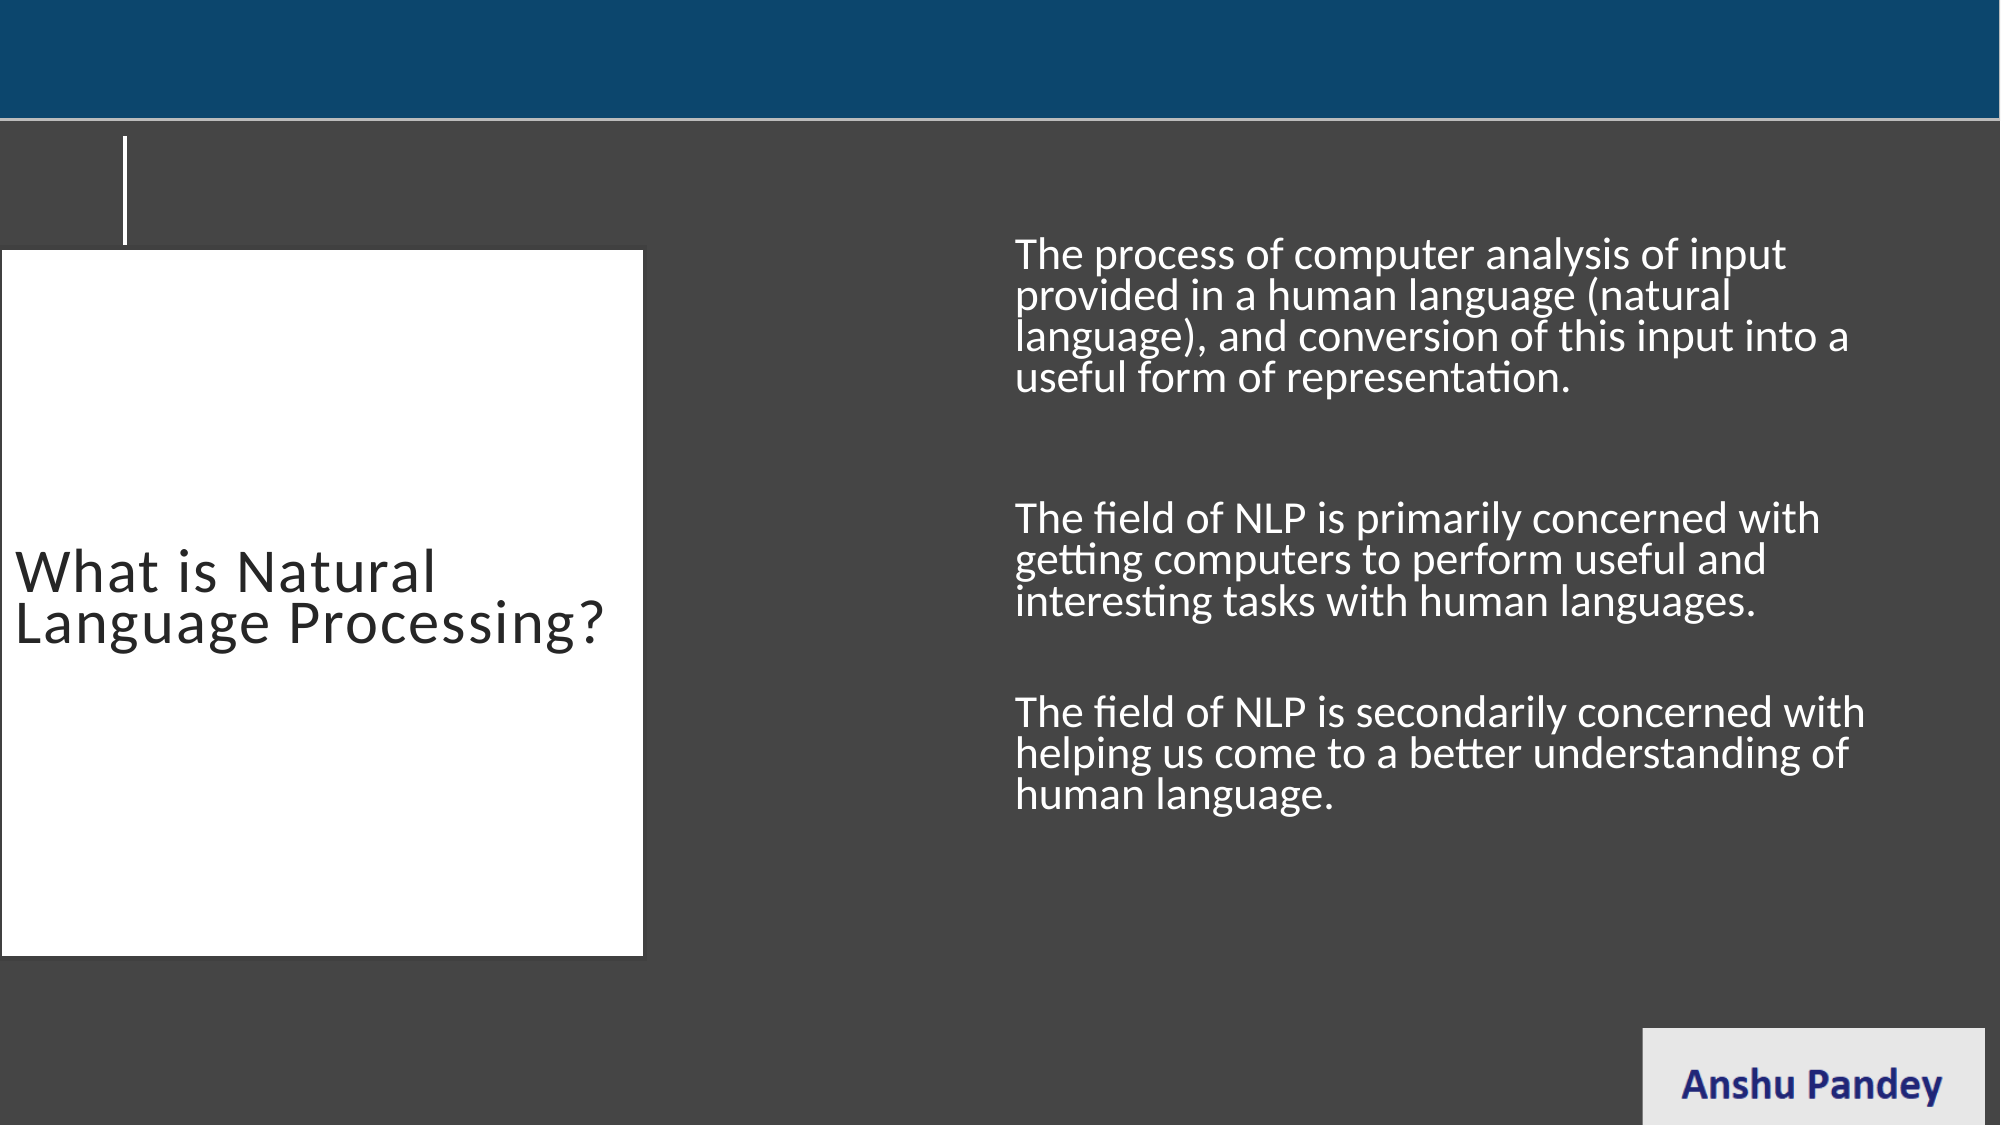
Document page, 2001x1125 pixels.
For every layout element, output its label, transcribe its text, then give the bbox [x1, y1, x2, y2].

list The process of computer analysis of input provided in a human language (natural language), and conversion of this input into a useful form of representation. The field of NLP is primarily concerned with getting computers to perform useful and interesting tasks with human languages. The field of NLP is secondarily concerned with helping us come to a better understanding of human language. [992, 131, 1880, 994]
title What is Natural Language Processing? [0, 247, 645, 959]
picture [1642, 1028, 1985, 1125]
